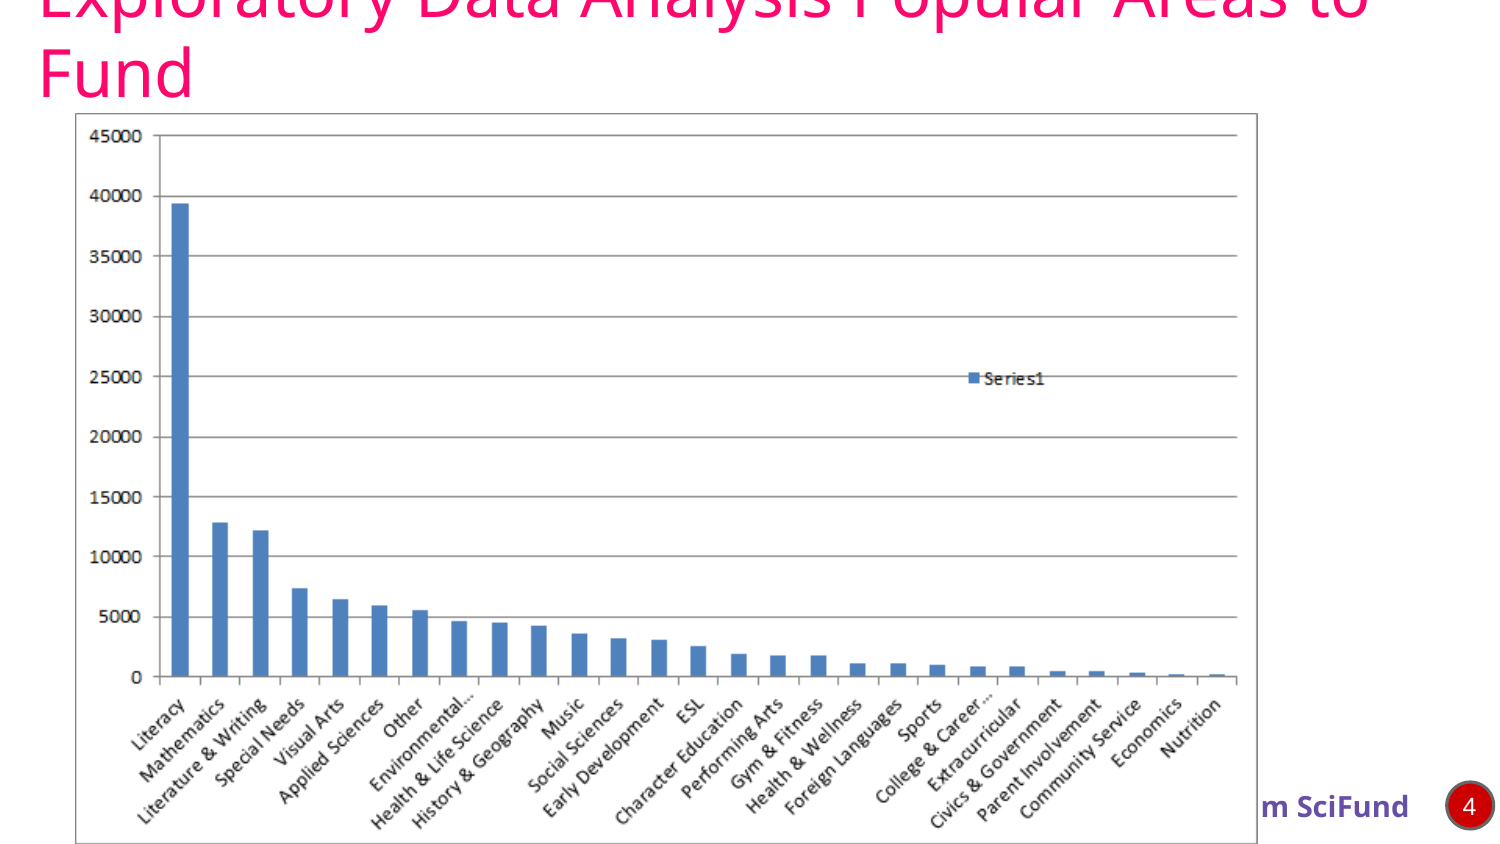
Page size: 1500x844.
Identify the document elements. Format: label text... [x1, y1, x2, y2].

picture [74, 113, 1259, 844]
title Exploratory Data Analysis Popular Areas to Fund [22, 12, 1500, 126]
slide_number 4 [1401, 773, 1492, 838]
